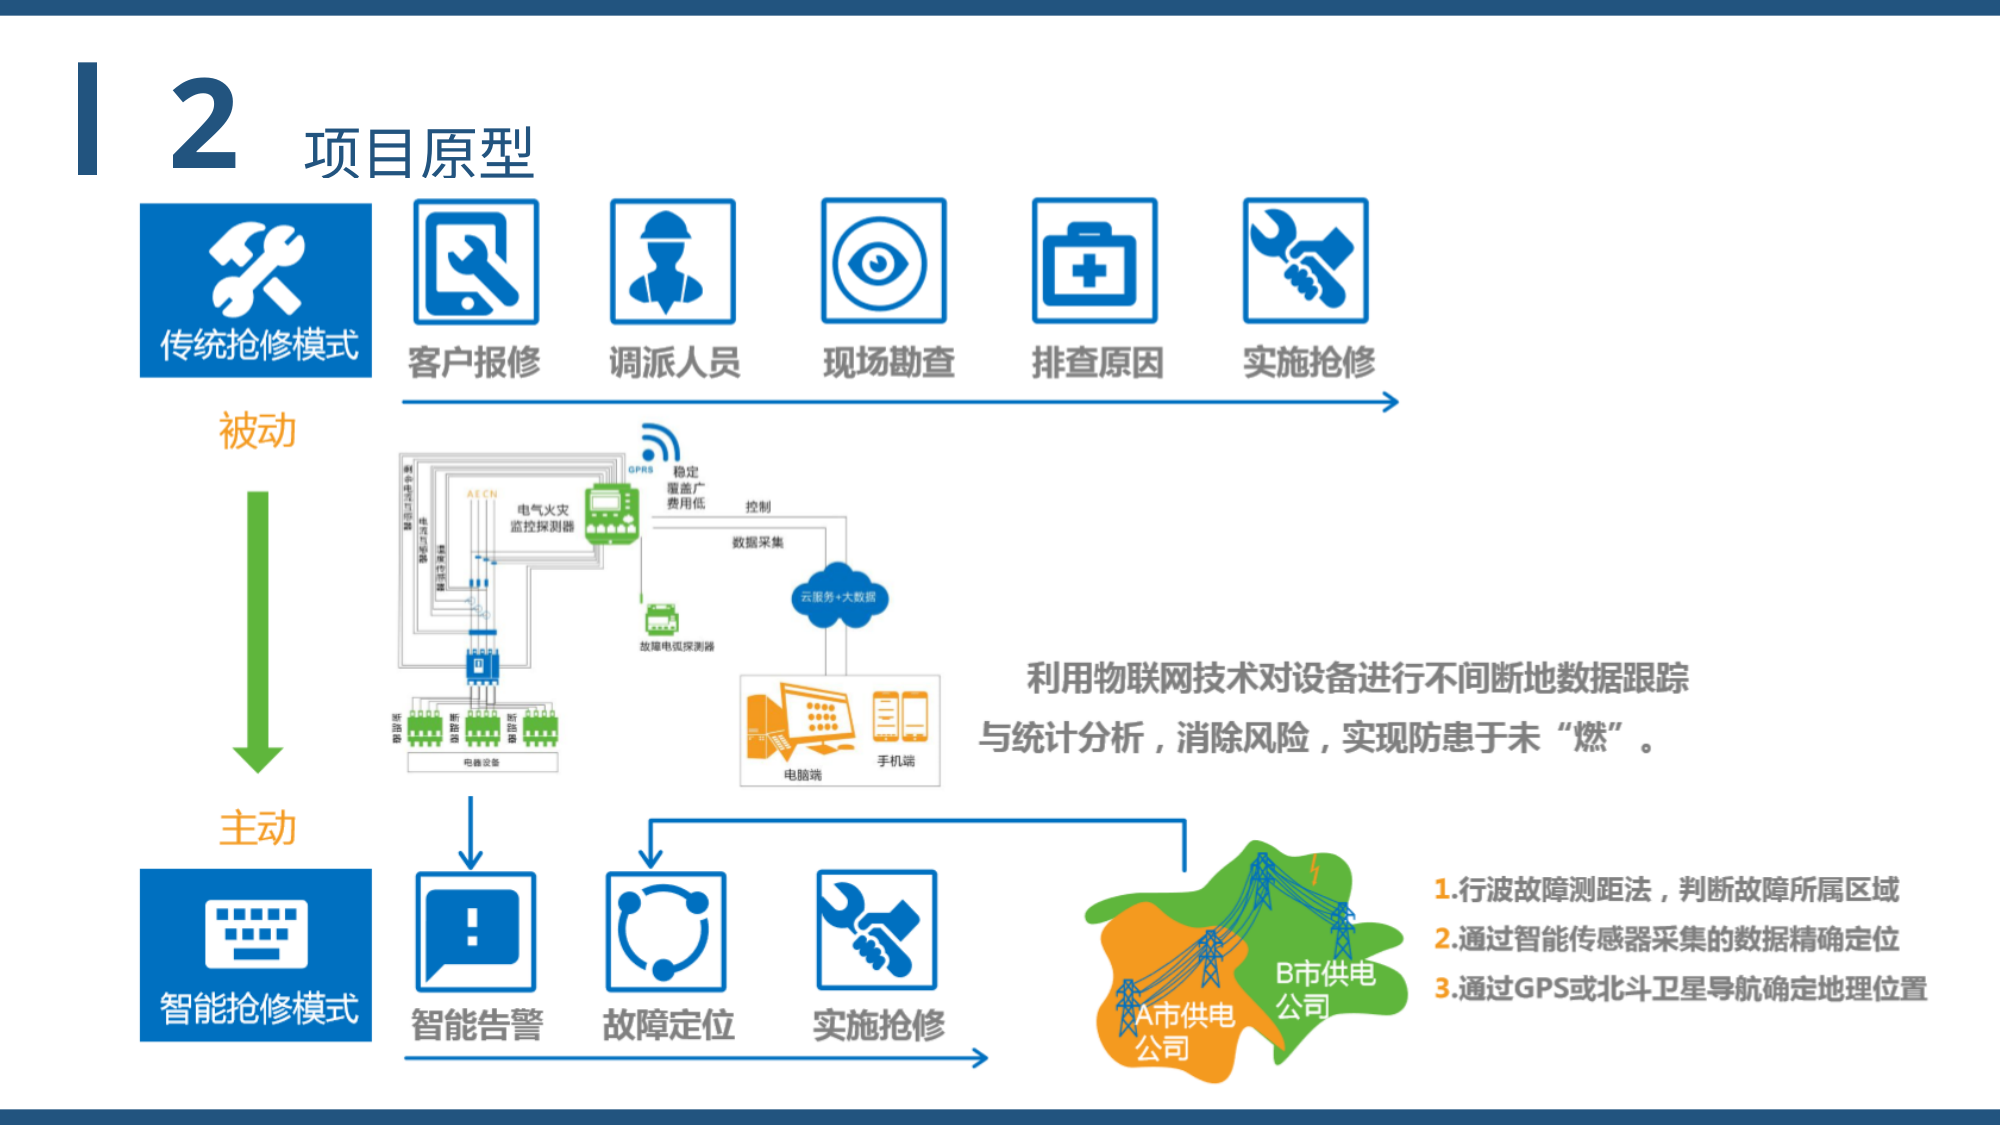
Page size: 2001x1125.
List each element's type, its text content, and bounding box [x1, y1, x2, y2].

text_box [0, 1108, 2000, 1125]
text_box [0, 0, 2000, 17]
picture [121, 178, 1945, 1094]
text_box 2 [121, 36, 288, 178]
text_box 项目原型 [288, 40, 552, 178]
text_box [77, 61, 98, 176]
